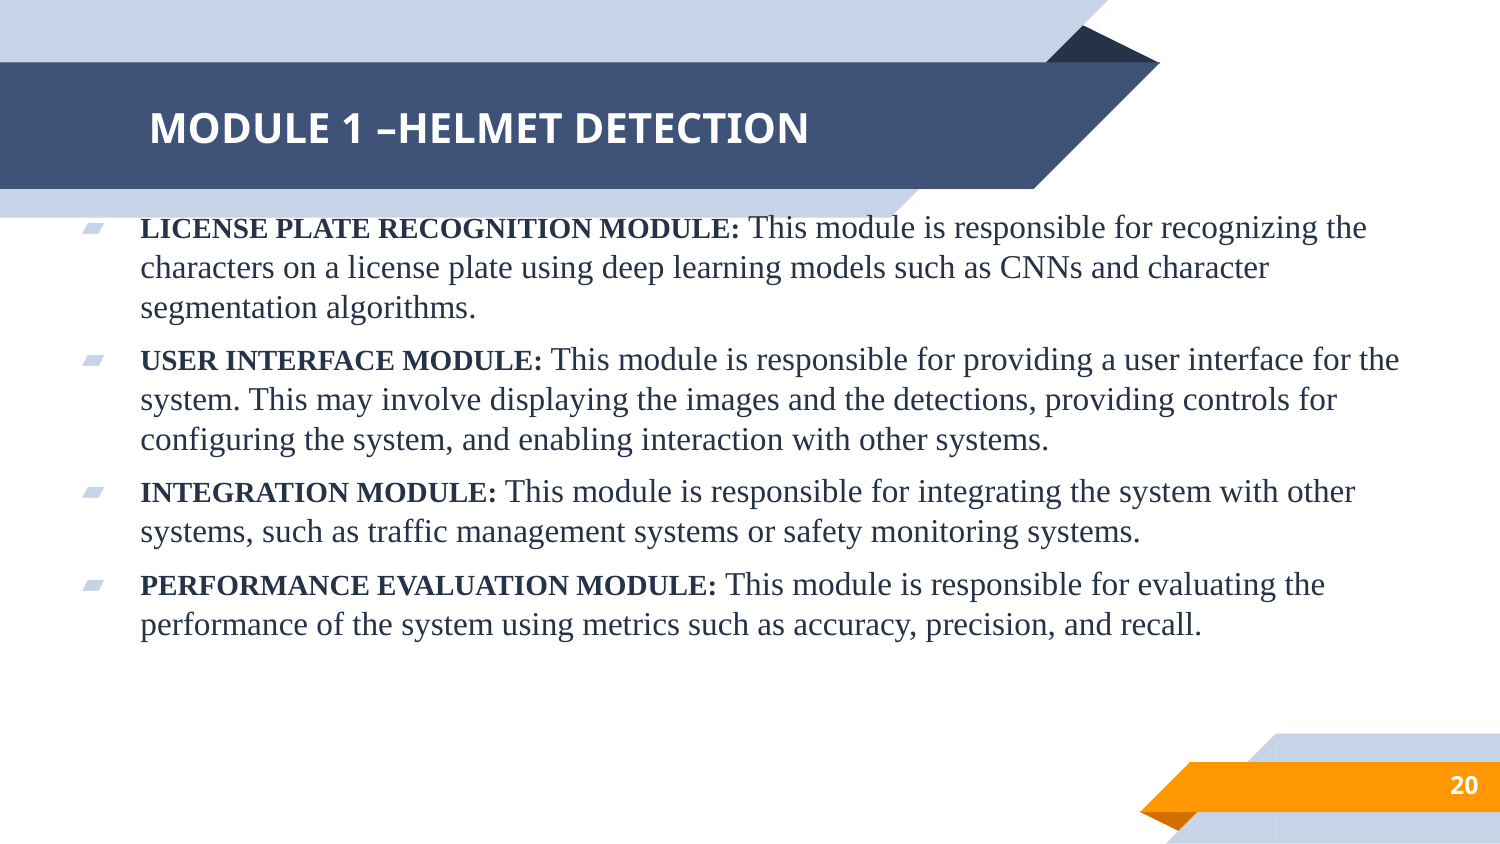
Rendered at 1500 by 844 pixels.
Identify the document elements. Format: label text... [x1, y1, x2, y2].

title MODULE 1 –HELMET DETECTION [133, 64, 997, 190]
list LICENSE PLATE RECOGNITION MODULE: This module is responsible for recognizing the characters on a license plate using deep learning models such as CNNs and character segmentation algorithms. USER INTERFACE MODULE: This module is responsible for providing a user interface for the system. This may involve displaying the images and the detections, providing controls for configuring the system, and enabling interaction with other systems. INTEGRATION MODULE: This module is responsible for integrating the system with other systems, such as traffic management systems or safety monitoring systems. PERFORMANCE EVALUATION MODULE: This module is responsible for evaluating the performance of the system using metrics such as accuracy, precision, and recall. [50, 190, 1455, 761]
slide_number 20 [1249, 760, 1494, 813]
